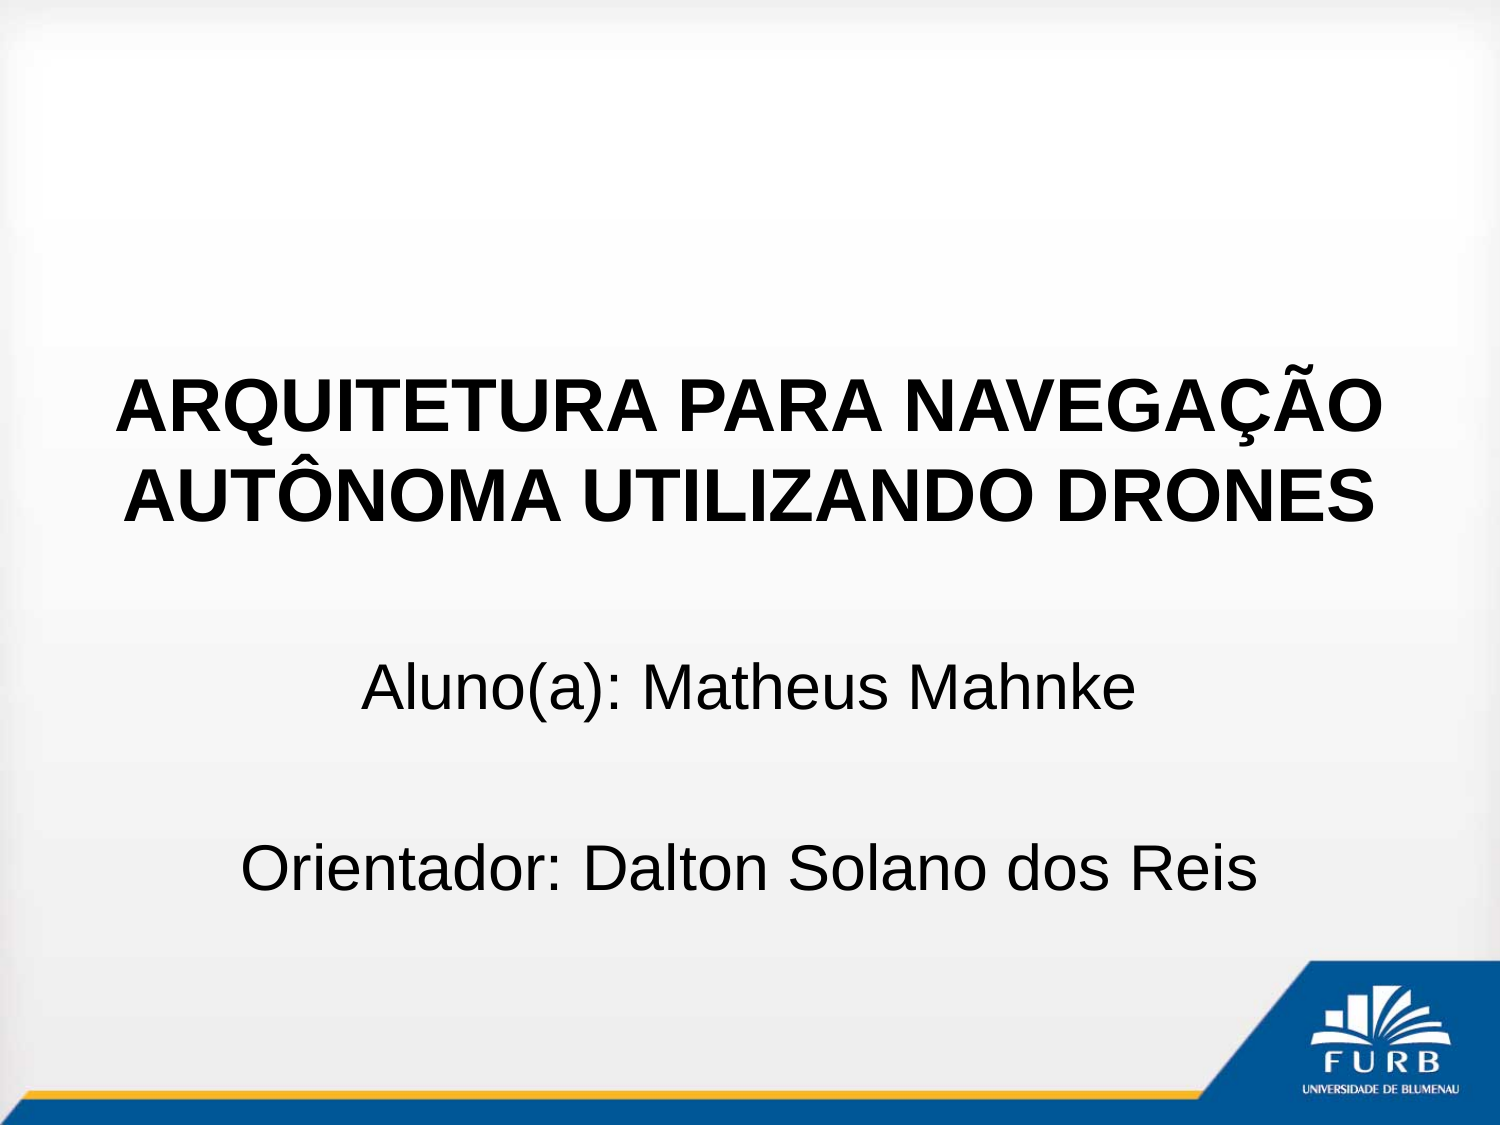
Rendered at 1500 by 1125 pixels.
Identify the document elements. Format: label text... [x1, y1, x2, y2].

picture [0, 0, 1500, 1125]
subtitle Aluno(a): Matheus Mahnke Orientador: Dalton Solano dos Reis [224, 637, 1276, 926]
title ARQUITETURA PARA NAVEGAÇÃO AUTÔNOMA UTILIZANDO DRONES [64, 325, 1436, 568]
